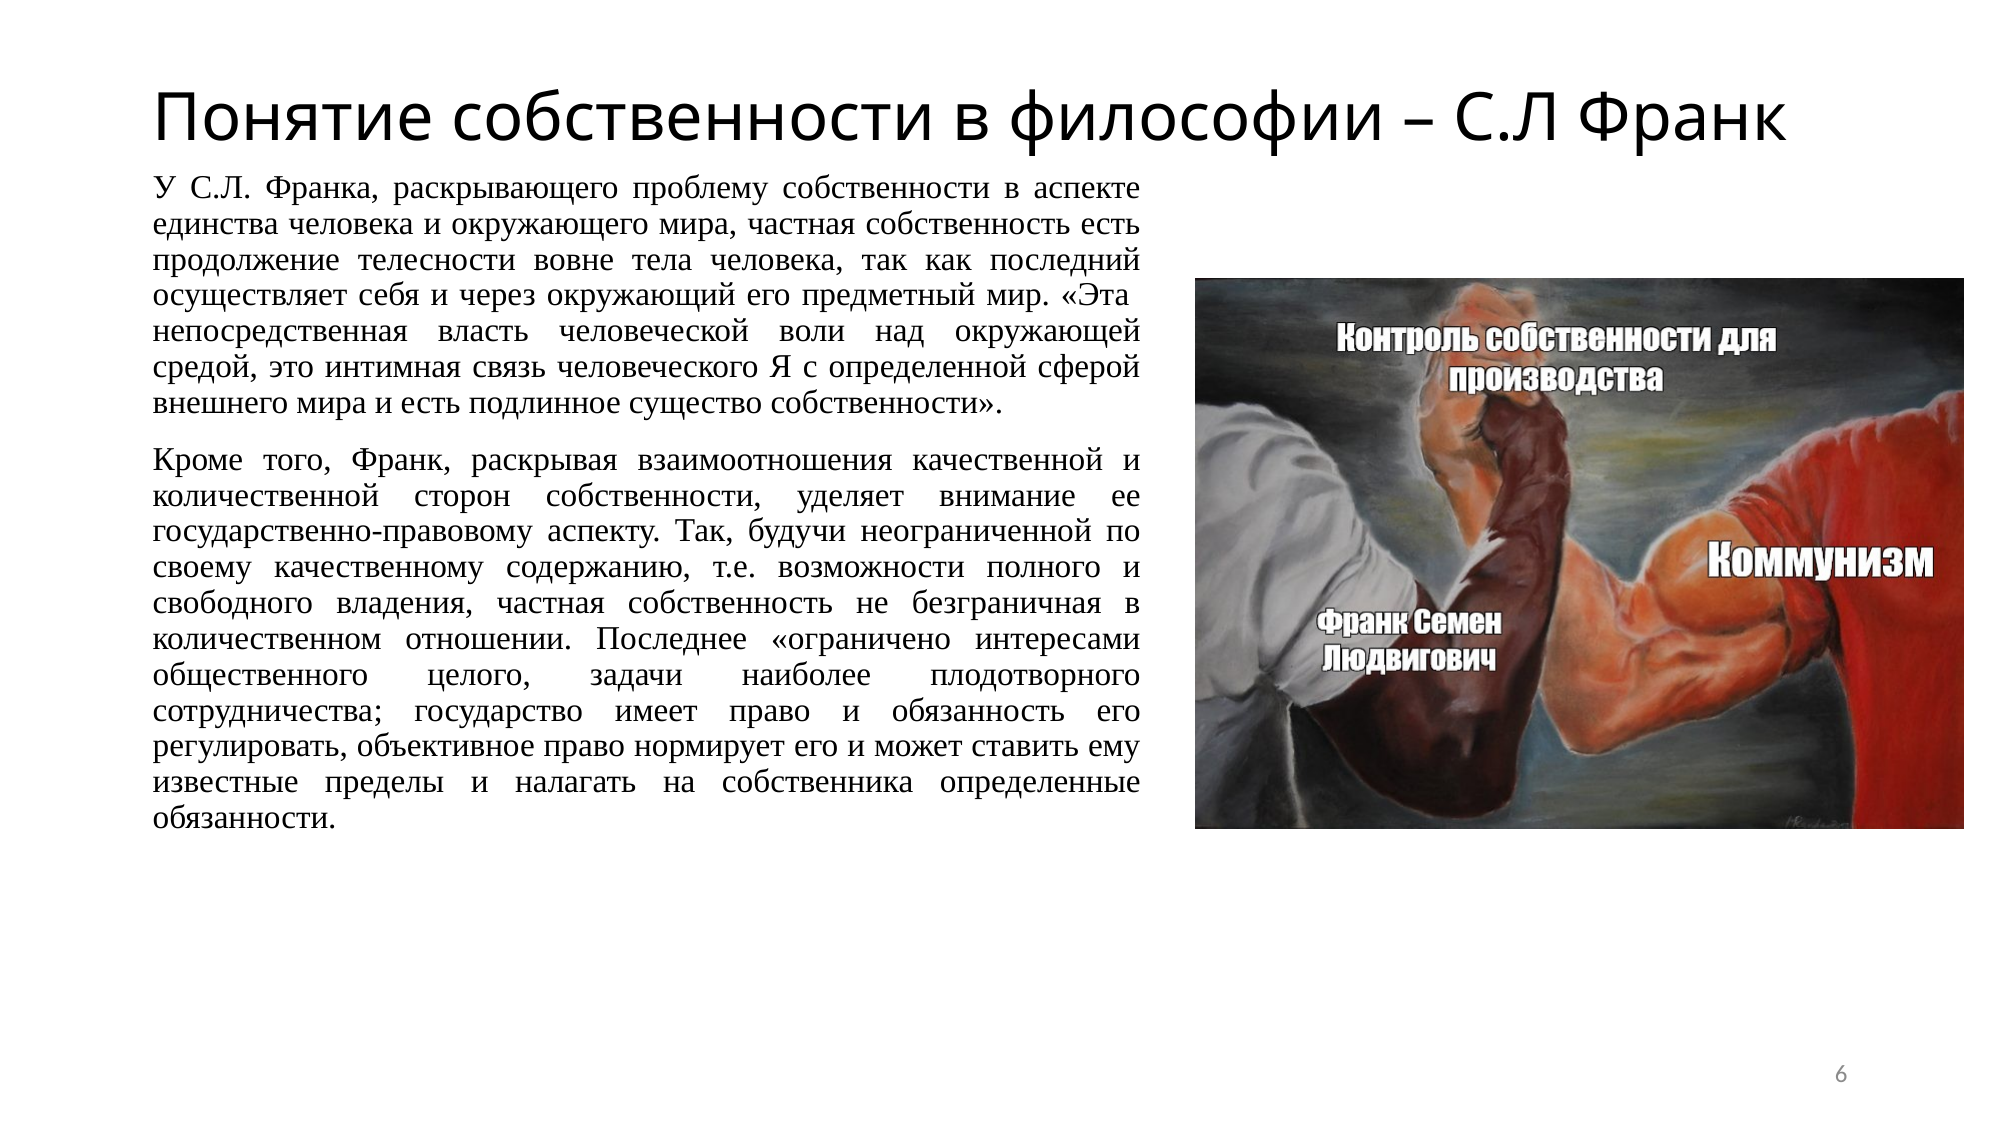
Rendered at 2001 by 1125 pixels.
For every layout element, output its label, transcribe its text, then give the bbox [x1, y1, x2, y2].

slide_number 6 [1412, 1042, 1863, 1103]
list У С.Л. Франка, раскрывающего проблему собственности в аспекте единства человека и окружающего мира, частная собственность есть продолжение телесности вовне тела человека, так как последний осуществляет себя и через окружающий его предметный мир. «Эта непосредственная власть человеческой воли над окружающей средой, это интимная связь человеческого Я с определенной сферой внешнего мира и есть подлинное существо собственности». Кроме того, Франк, раскрывая взаимоотношения качественной и количественной сторон собственности, уделяет внимание ее государственно-правовому аспекту. Так, будучи неограниченной по своему качественному содержанию, т.е. возможности полного и свободного владения, частная собственность не безграничная в количественном отношении. Последнее «ограничено интересами общественного целого, задачи наиболее плодотворного сотрудничества; государство имеет право и обязанность его регулировать, объективное право нормирует его и может ставить ему известные пределы и налагать на собственника определенные обязанности. [137, 162, 1158, 963]
title Понятие собственности в философии – С.Л Франк [137, 75, 1849, 163]
picture [1195, 278, 1964, 829]
